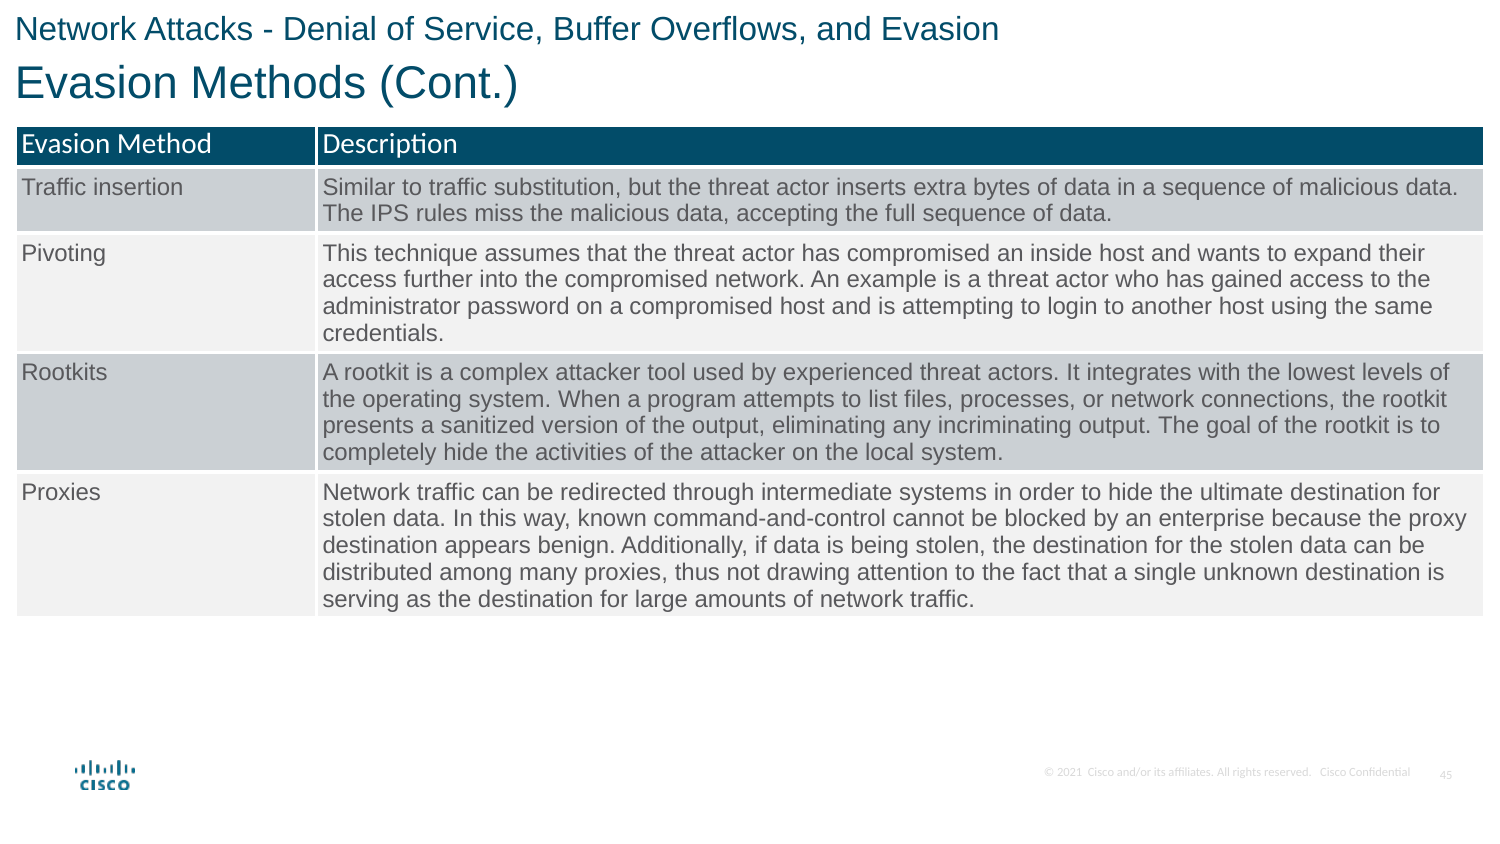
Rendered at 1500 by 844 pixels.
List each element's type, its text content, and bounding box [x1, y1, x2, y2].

table_header Evasion Method [17, 127, 315, 165]
table_cell A rootkit is a complex attacker tool used by experienced threat actors. It integrates with the lowest levels of the operating system. When a program attempts to list files, processes, or network connections, the rootkit presents a sanitized version of the output, eliminating any incriminating output. The goal of the rootkit is to completely hide the activities of the attacker on the local system. [318, 354, 1483, 470]
table_cell Pivoting [17, 235, 315, 351]
table_header Description [318, 127, 1483, 165]
slide_number 45 [1425, 759, 1500, 797]
table_cell Proxies [17, 474, 315, 616]
table_cell Traffic insertion [17, 169, 315, 231]
table_cell This technique assumes that the threat actor has compromised an inside host and wants to expand their access further into the compromised network. An example is a threat actor who has gained access to the administrator password on a compromised host and is attempting to login to another host using the same credentials. [318, 235, 1483, 351]
list Evasion Methods (Cont.) [0, 45, 1500, 126]
picture [75, 759, 135, 790]
table_cell Similar to traffic substitution, but the threat actor inserts extra bytes of data in a sequence of malicious data. The IPS rules miss the malicious data, accepting the full sequence of data. [318, 169, 1483, 231]
list Network Attacks - Denial of Service, Buffer Overflows, and Evasion [0, 0, 1500, 45]
table_cell Rootkits [17, 354, 315, 470]
table_cell Network traffic can be redirected through intermediate systems in order to hide the ultimate destination for stolen data. In this way, known command-and-control cannot be blocked by an enterprise because the proxy destination appears benign. Additionally, if data is being stolen, the destination for the stolen data can be distributed among many proxies, thus not drawing attention to the fact that a single unknown destination is serving as the destination for large amounts of network traffic. [318, 474, 1483, 616]
